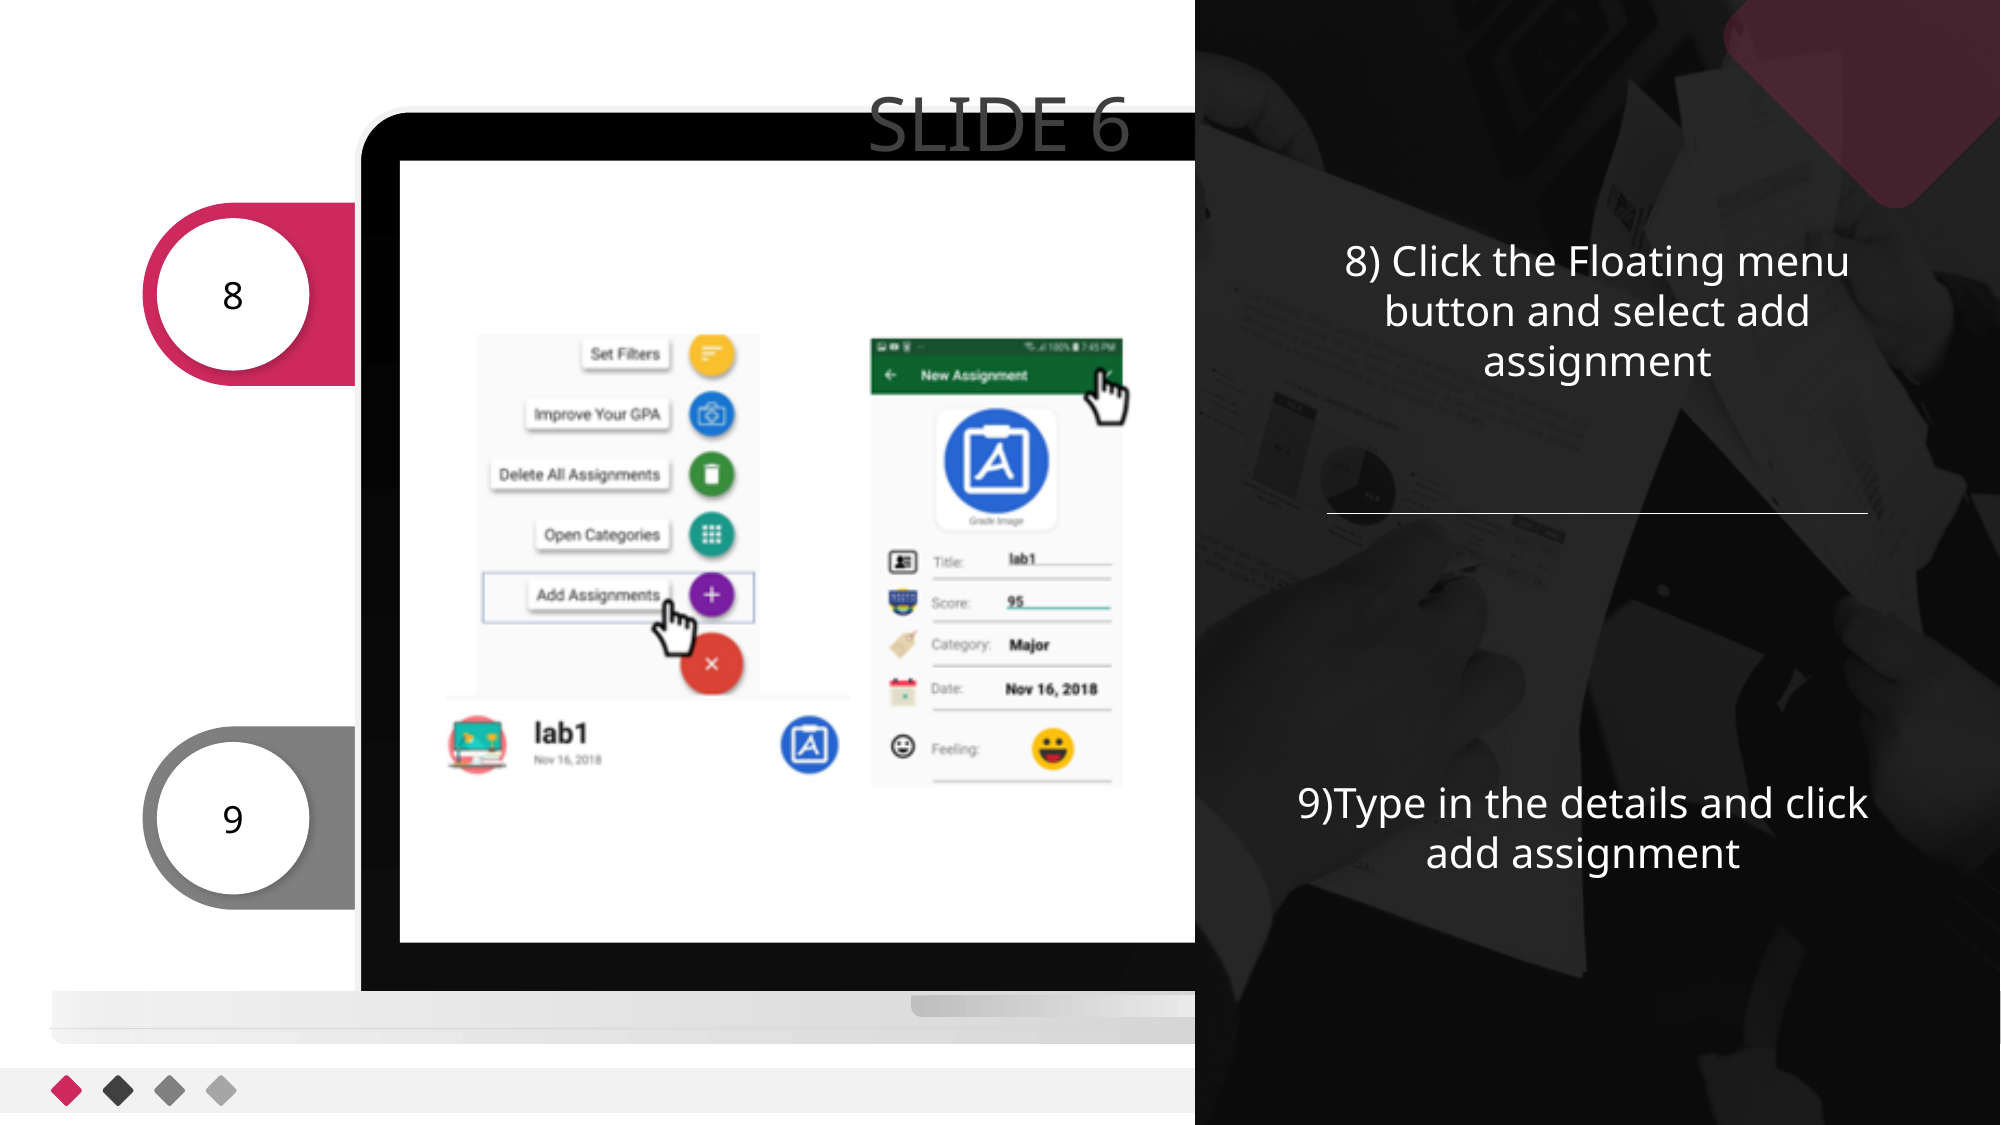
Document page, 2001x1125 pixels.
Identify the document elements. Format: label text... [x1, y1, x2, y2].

picture [442, 309, 1147, 811]
picture [1195, 0, 2000, 1125]
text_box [1278, 257, 1917, 864]
title Slide 6 [137, 86, 1195, 109]
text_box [49, 109, 1195, 1044]
